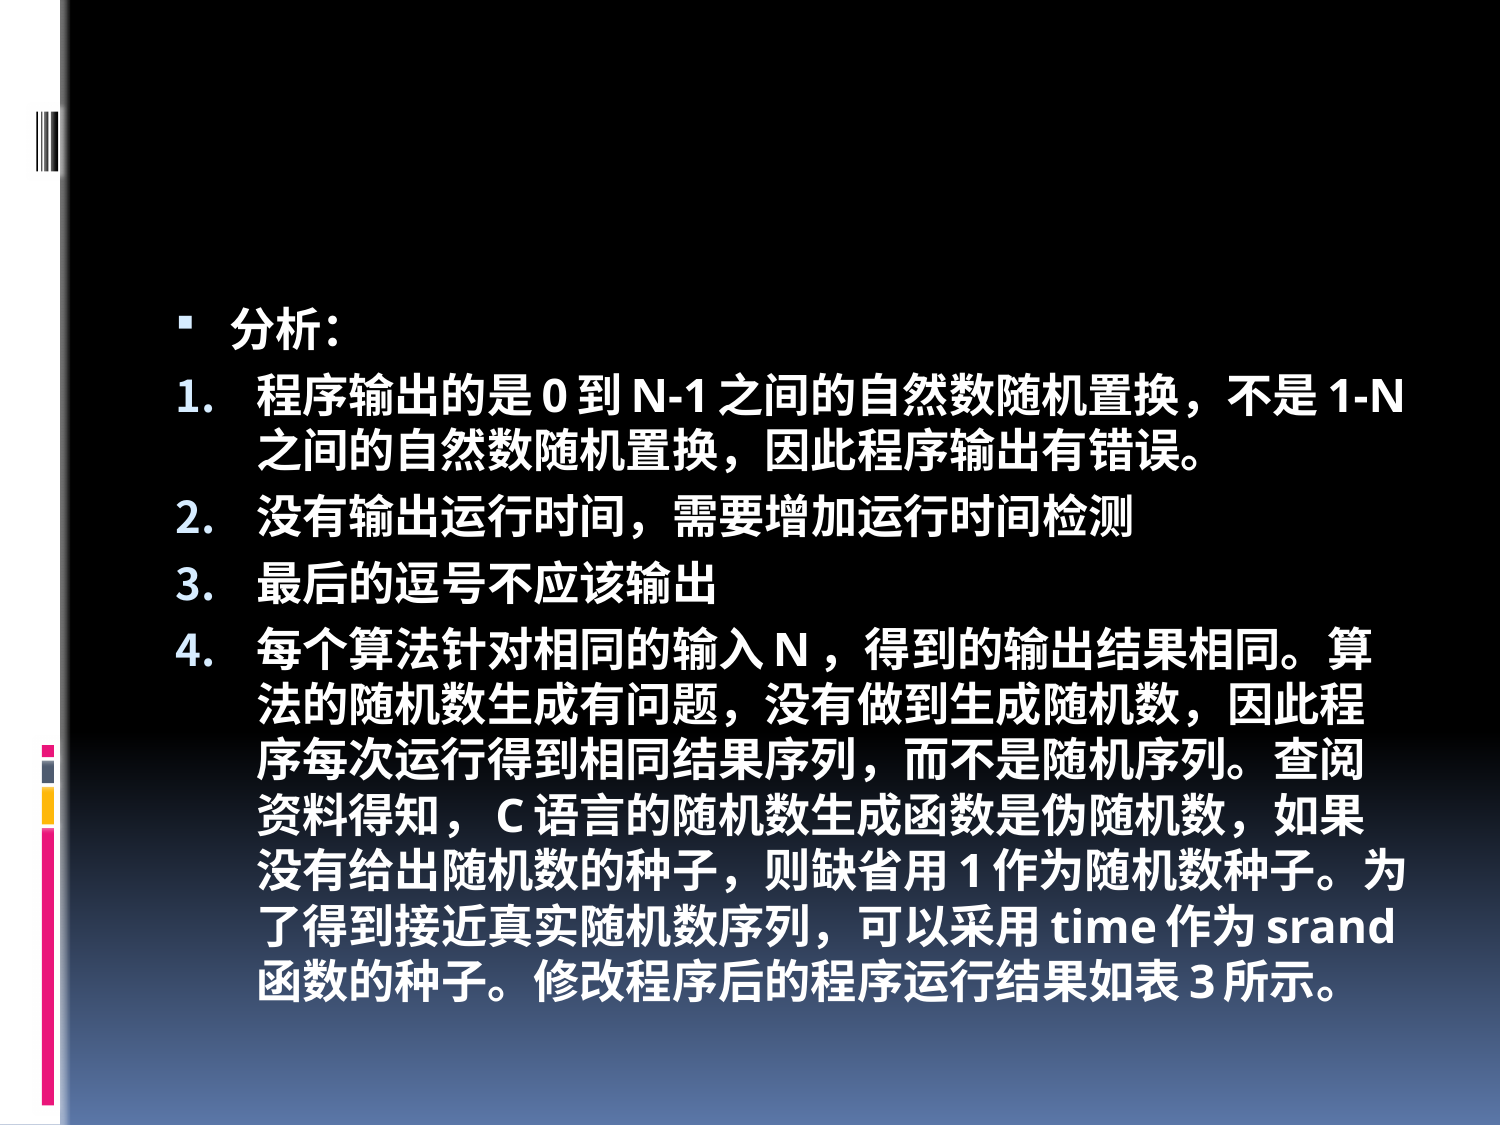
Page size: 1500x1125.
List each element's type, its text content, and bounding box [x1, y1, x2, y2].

list 分析： 程序输出的是0到N-1之间的自然数随机置换，不是1-N之间的自然数随机置换，因此程序输出有错误。 没有输出运行时间，需要增加运行时间检测 最后的逗号不应该输出 每个算法针对相同的输入N，得到的输出结果相同。算法的随机数生成有问题，没有做到生成随机数，因此程序每次运行得到相同结果序列，而不是随机序列。查阅资料得知，C语言的随机数生成函数是伪随机数，如果没有给出随机数的种子，则缺省用1作为随机数种子。为了得到接近真实随机数序列，可以采用time作为srand函数的种子。修改程序后的程序运行结果如表3所示。 [150, 292, 1425, 1043]
